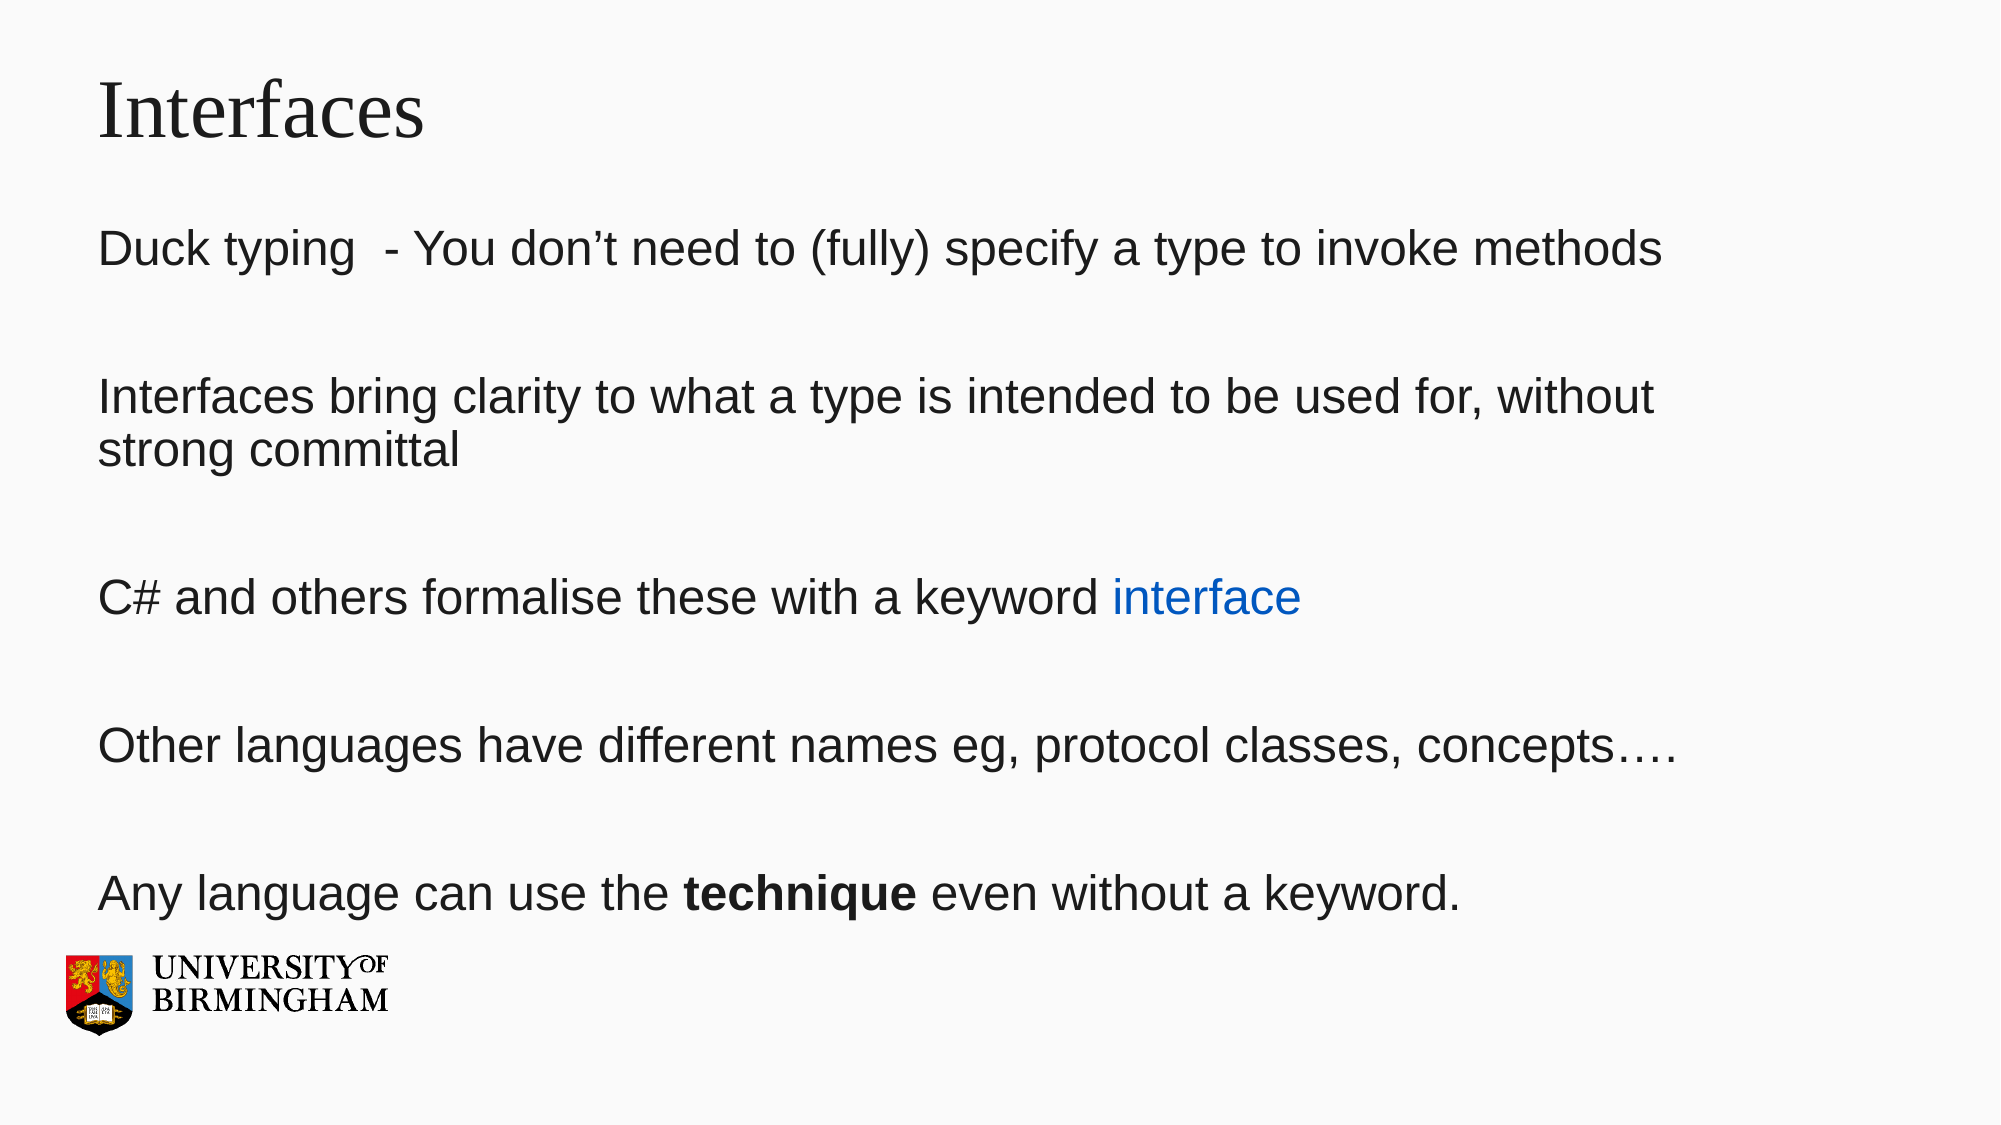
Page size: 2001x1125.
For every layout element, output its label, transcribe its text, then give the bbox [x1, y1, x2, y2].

list Duck typing - You don’t need to (fully) specify a type to invoke methods Interfaces bring clarity to what a type is intended to be used for, without strong committal C# and others formalise these with a keyword interface Other languages have different names eg, protocol classes, concepts…. Any language can use the technique even without a keyword. [82, 215, 1808, 934]
title Interfaces [82, 71, 1710, 151]
picture [66, 955, 388, 1036]
